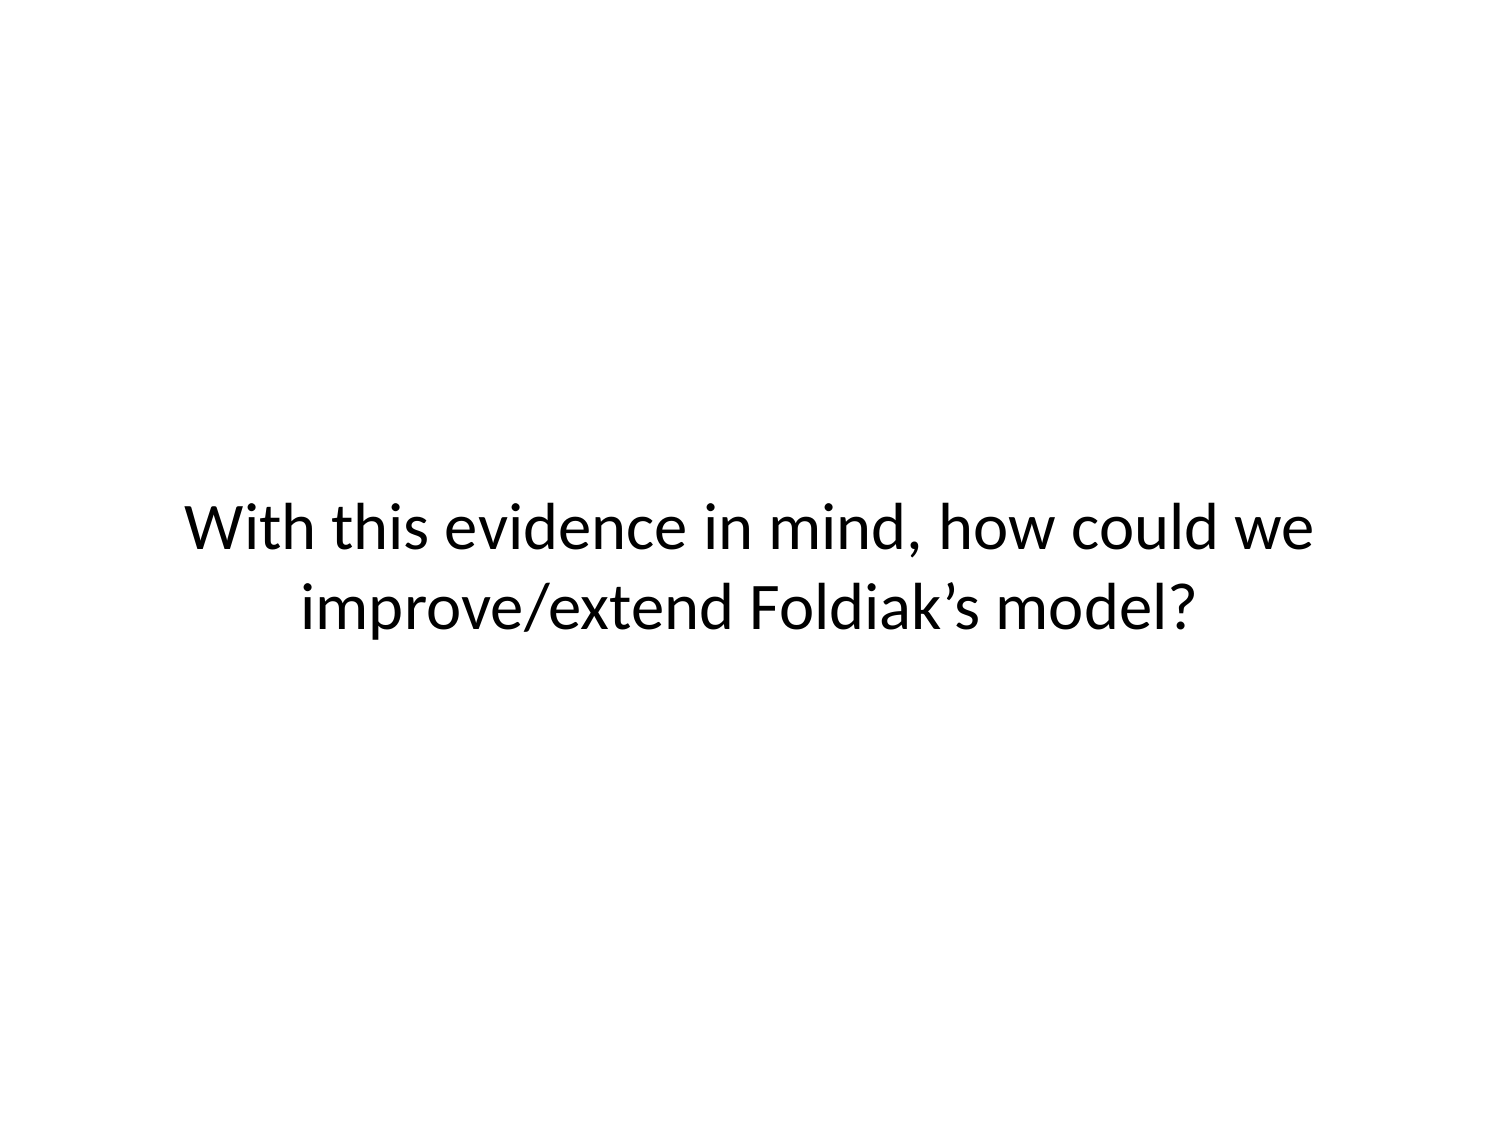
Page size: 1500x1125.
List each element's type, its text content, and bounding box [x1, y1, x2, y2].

list With this evidence in mind, how could we improve/extend Foldiak’s model? [75, 475, 1425, 725]
